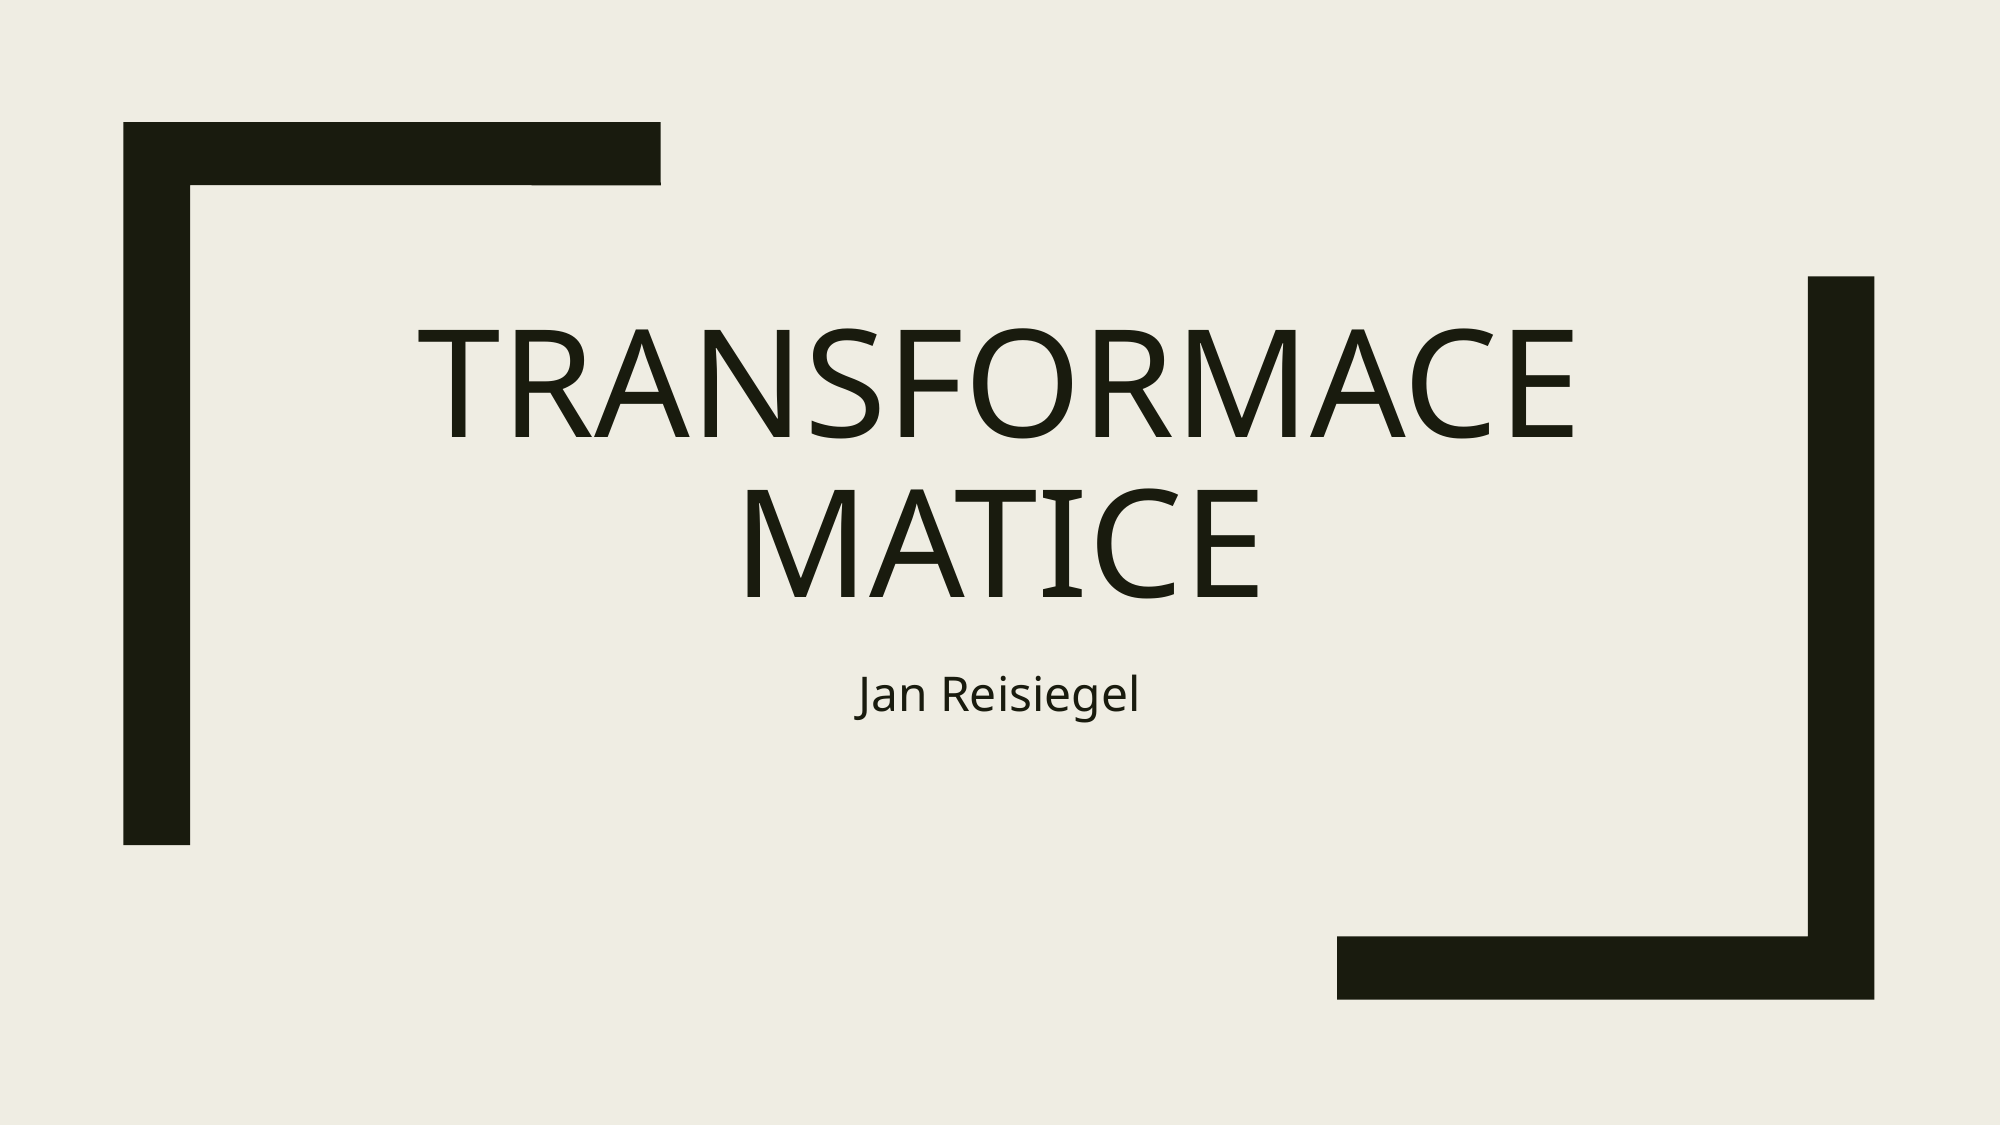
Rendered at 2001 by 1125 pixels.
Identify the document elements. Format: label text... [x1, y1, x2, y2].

title Transformace matice [314, 293, 1686, 638]
subtitle Jan Reisiegel [439, 649, 1561, 828]
